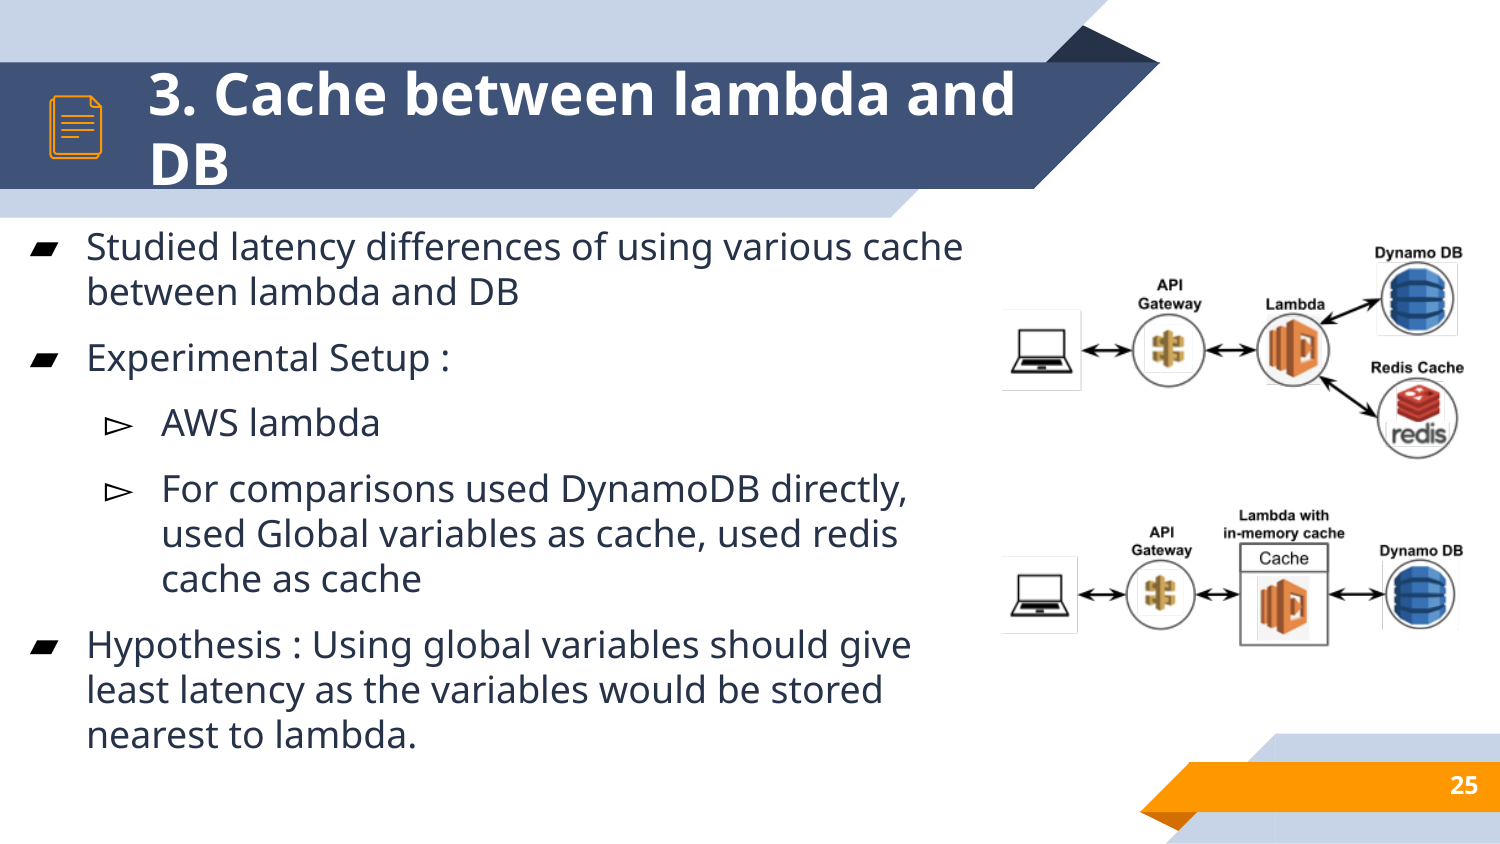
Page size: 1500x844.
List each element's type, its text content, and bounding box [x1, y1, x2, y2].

picture [1001, 509, 1465, 648]
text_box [50, 96, 102, 159]
title 3. Cache between lambda and DB [133, 64, 1035, 190]
picture [1001, 246, 1465, 460]
list Studied latency differences of using various cache between lambda and DB Experimental Setup : AWS lambda For comparisons used DynamoDB directly, used Global variables as cache, used redis cache as cache Hypothesis : Using global variables should give least latency as the variables would be stored nearest to lambda. [0, 218, 1003, 761]
slide_number ‹#› [1249, 760, 1494, 813]
